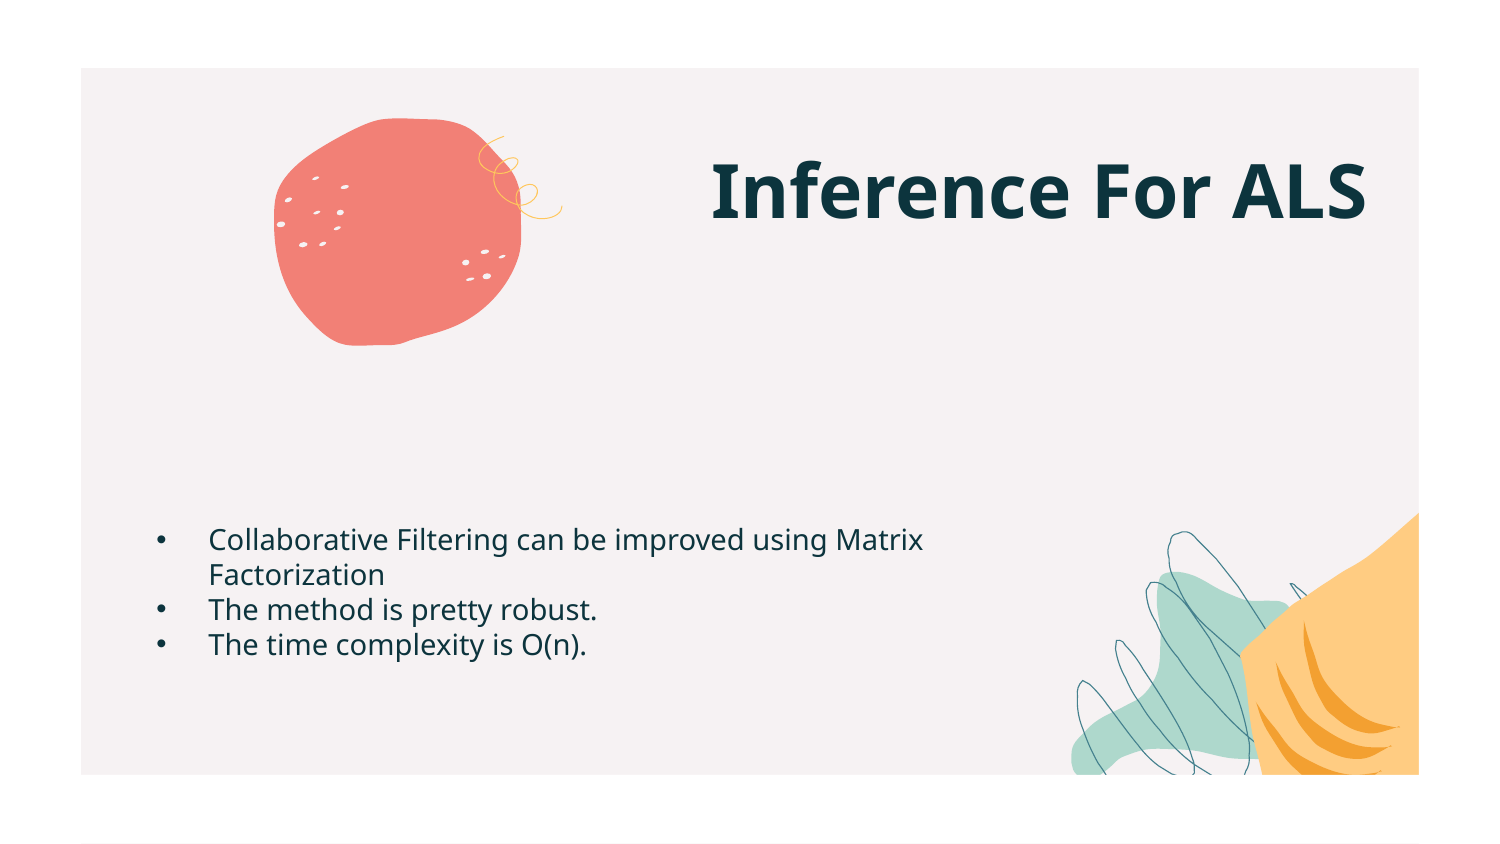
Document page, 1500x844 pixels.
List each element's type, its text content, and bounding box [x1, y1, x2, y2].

title Inference For ALS [692, 128, 1384, 336]
subtitle Collaborative Filtering can be improved using Matrix Factorization The method is pretty robust. The time complexity is O(n). [118, 402, 1110, 712]
